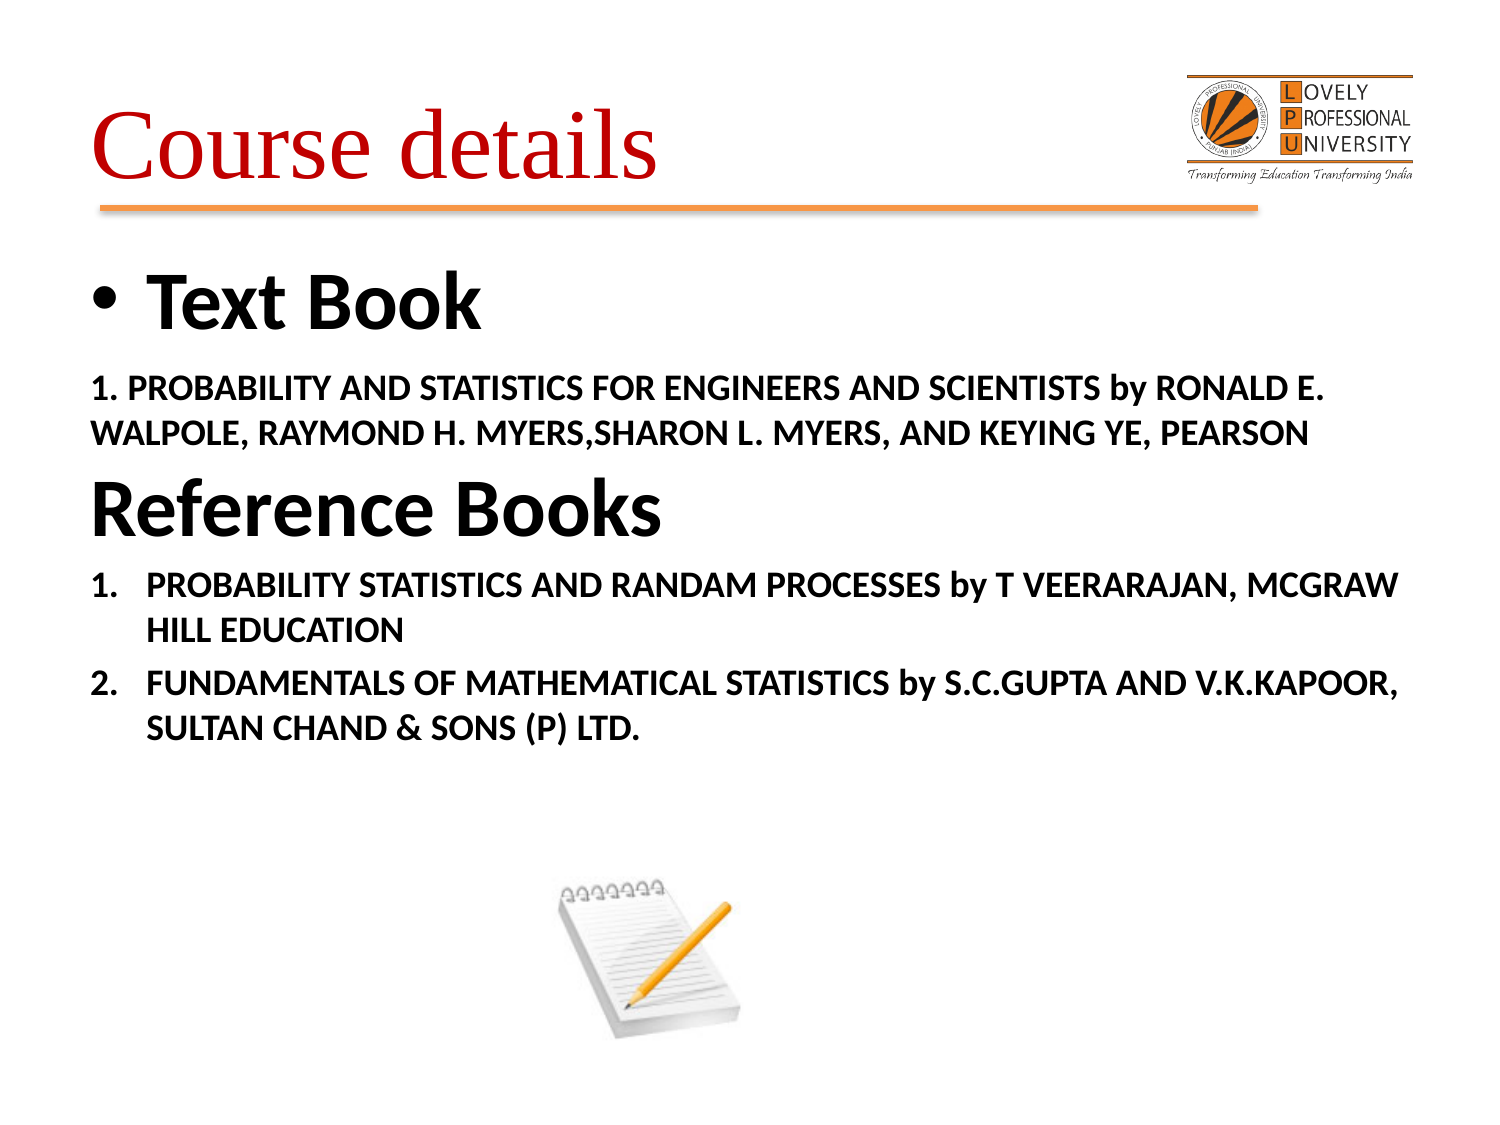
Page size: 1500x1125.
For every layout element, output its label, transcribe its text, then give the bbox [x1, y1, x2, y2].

picture [540, 869, 751, 1067]
title Course details [75, 45, 1425, 233]
list Text Book 1. PROBABILITY AND STATISTICS FOR ENGINEERS AND SCIENTISTS by RONALD E. WALPOLE, RAYMOND H. MYERS,SHARON L. MYERS, AND KEYING YE, PEARSON Reference Books PROBABILITY STATISTICS AND RANDAM PROCESSES by T VEERARAJAN, MCGRAW HILL EDUCATION FUNDAMENTALS OF MATHEMATICAL STATISTICS by S.C.GUPTA AND V.K.KAPOOR, SULTAN CHAND & SONS (P) LTD. [75, 238, 1425, 1071]
picture [1187, 75, 1413, 184]
